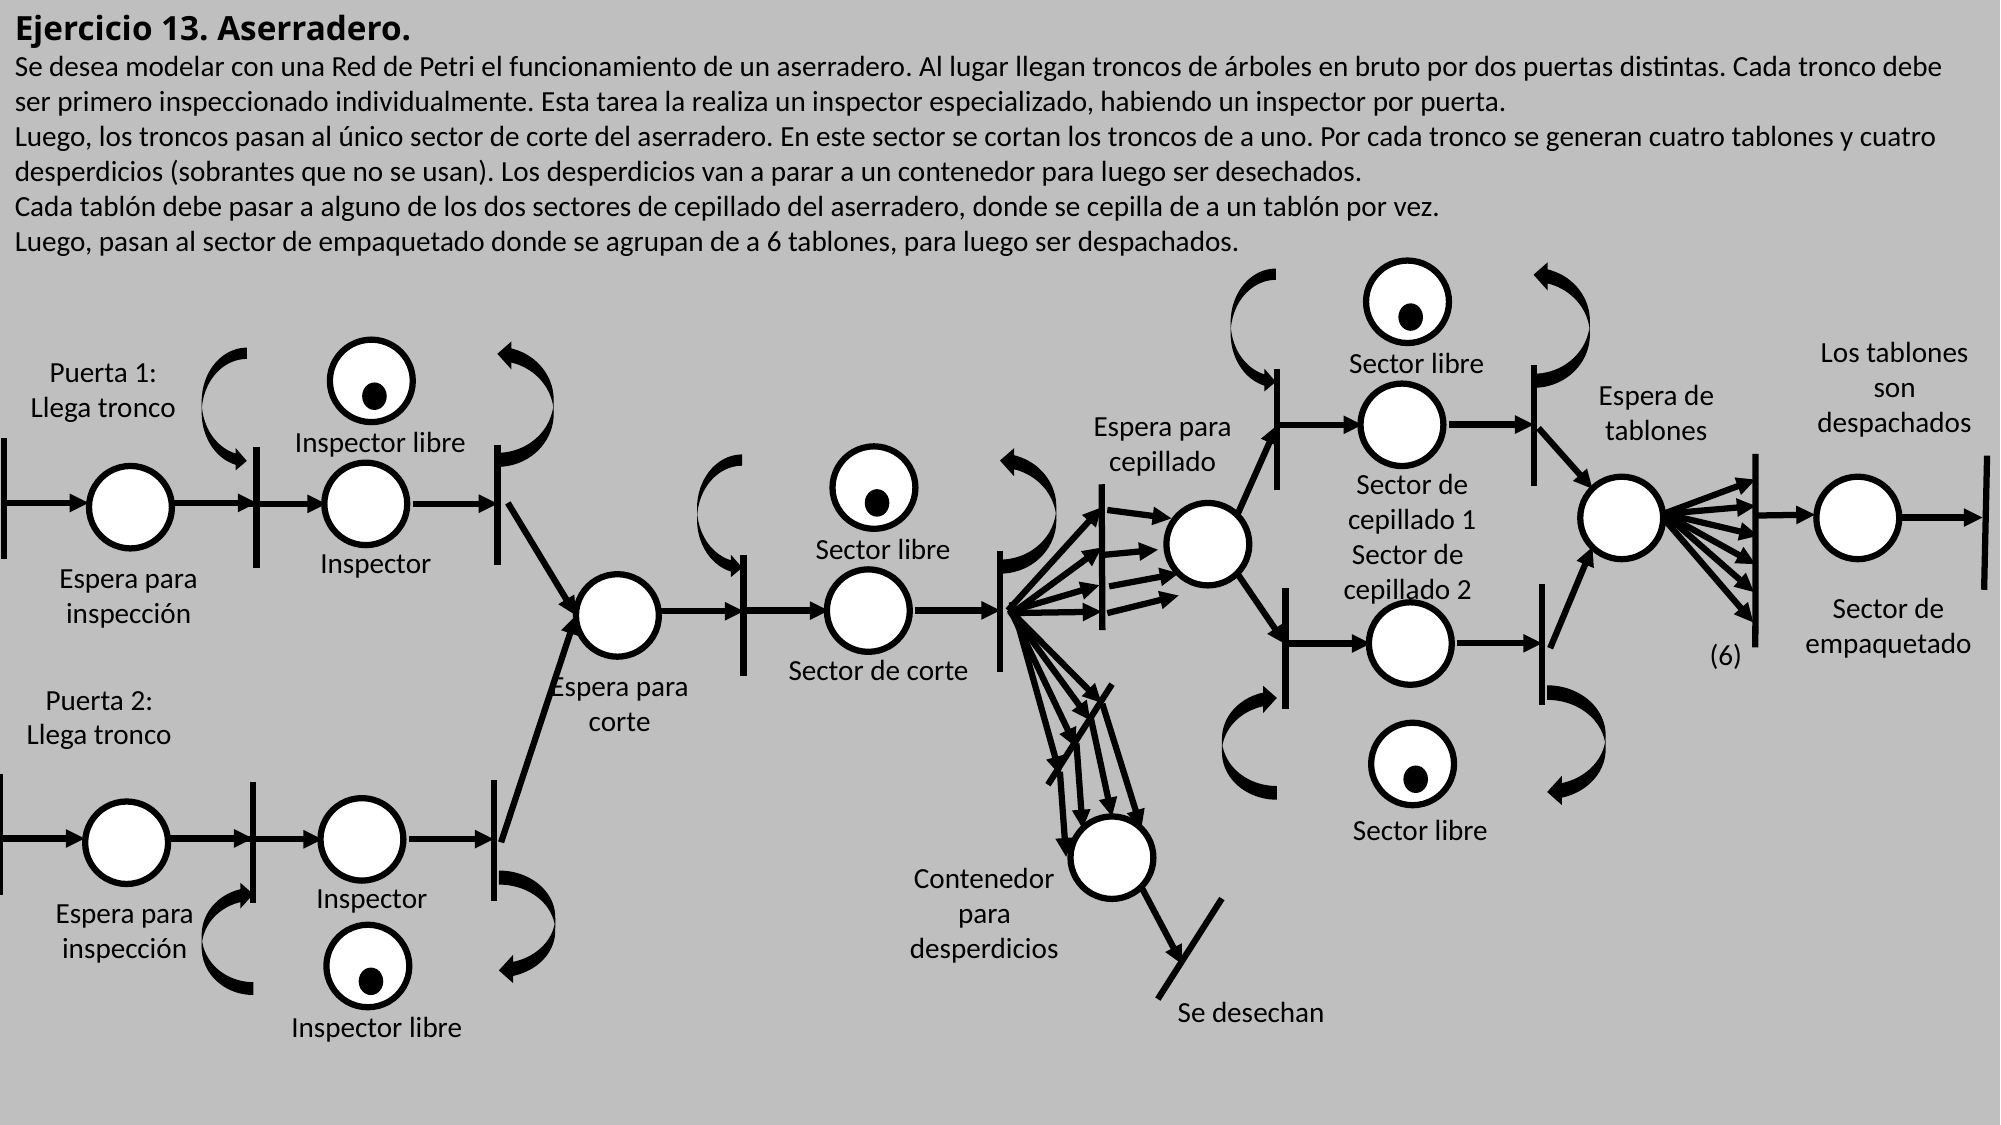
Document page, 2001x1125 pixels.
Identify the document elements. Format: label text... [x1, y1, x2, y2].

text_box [1076, 743, 1083, 829]
text_box (6) [1685, 629, 1767, 680]
text_box [863, 488, 891, 518]
text_box Contenedor para desperdicios [874, 851, 1094, 972]
text_box [576, 573, 660, 658]
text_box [1007, 507, 1101, 611]
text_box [1107, 509, 1172, 519]
text_box Puerta 1: Llega tronco [7, 346, 200, 431]
text_box Sector libre [1301, 803, 1540, 854]
text_box Ejercicio 13. Aserradero. Se desea modelar con una Red de Petri el funcionamiento de un aserradero. Al lugar llegan troncos de árboles en bruto por dos puertas distintas. Cada tronco debe ser primero inspeccionado individualmente. Esta tarea la realiza un inspector especializado, habiendo un inspector por puerta. Luego, los troncos pasan al único sector de corte del aserradero. En este sector se cortan los troncos de a uno. Por cada tronco se generan cuatro tablones y cuatro desperdicios (sobrantes que no se usan). Los desperdicios van a parar a un contenedor para luego ser desechados. Cada tablón debe pasar a alguno de los dos sectores de cepillado del aserradero, donde se cepilla de a un tablón por vez. Luego, pasan al sector de empaquetado donde se agrupan de a 6 tablones, para luego ser despachados. [0, 0, 2000, 265]
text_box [1061, 615, 1091, 721]
text_box Puerta 2: Llega tronco [1, 673, 198, 759]
text_box [1165, 501, 1251, 587]
text_box [1359, 387, 1445, 457]
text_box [1157, 898, 1222, 1000]
text_box [328, 338, 414, 415]
text_box [1402, 764, 1430, 795]
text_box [1047, 776, 1059, 785]
text_box [87, 464, 173, 550]
text_box [1070, 817, 1155, 900]
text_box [1009, 547, 1101, 609]
text_box [1579, 475, 1664, 561]
text_box [323, 466, 409, 536]
text_box Espera de tablones [1558, 369, 1755, 454]
text_box Inspector [252, 872, 492, 922]
text_box Inspector libre [257, 1001, 497, 1051]
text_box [1059, 771, 1067, 857]
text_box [1090, 717, 1112, 817]
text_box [1061, 609, 1102, 703]
text_box Los tablones son despachados [1791, 326, 1998, 446]
text_box Sector de corte [759, 643, 998, 694]
text_box [357, 966, 385, 997]
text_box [1011, 601, 1061, 776]
text_box Sector de cepillado 1 [1293, 457, 1532, 543]
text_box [1091, 684, 1112, 717]
text_box [319, 797, 405, 872]
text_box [1538, 427, 1593, 489]
text_box [200, 880, 255, 997]
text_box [1141, 886, 1183, 965]
text_box Sector libre [1297, 336, 1536, 387]
text_box Se desechan [1141, 985, 1361, 1036]
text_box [1237, 573, 1286, 645]
text_box [826, 573, 911, 643]
text_box [325, 923, 411, 1001]
text_box [1220, 683, 1279, 801]
text_box [1537, 381, 1558, 389]
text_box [1109, 573, 1179, 587]
text_box [1545, 684, 1607, 808]
text_box [1397, 302, 1425, 332]
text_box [501, 615, 577, 843]
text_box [1664, 513, 1759, 536]
text_box Espera para inspección [30, 551, 227, 637]
text_box [200, 346, 249, 473]
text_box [1061, 747, 1076, 785]
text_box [1061, 616, 1076, 747]
text_box Sector de empaquetado [1779, 582, 1998, 667]
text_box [1009, 585, 1100, 609]
text_box Espera para cepillado [1064, 399, 1261, 485]
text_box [1107, 595, 1179, 614]
text_box [1365, 259, 1451, 336]
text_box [507, 502, 576, 616]
text_box Espera para inspección [26, 887, 223, 972]
text_box [831, 445, 917, 522]
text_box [1664, 479, 1756, 513]
text_box Inspector [256, 536, 496, 587]
text_box [1532, 260, 1591, 375]
text_box [695, 453, 744, 580]
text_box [1663, 517, 1754, 623]
text_box [1815, 475, 1901, 561]
text_box [1370, 721, 1456, 803]
text_box [1368, 613, 1453, 686]
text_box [1984, 455, 1988, 590]
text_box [1550, 547, 1593, 649]
text_box Sector de cepillado 2 [1288, 528, 1527, 613]
text_box [497, 869, 557, 986]
text_box Inspector libre [261, 415, 500, 466]
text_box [1076, 721, 1090, 785]
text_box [1102, 703, 1142, 829]
text_box [998, 445, 1058, 507]
text_box [1229, 267, 1277, 394]
text_box [361, 381, 388, 412]
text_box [1237, 425, 1278, 515]
text_box [84, 800, 170, 886]
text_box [1102, 549, 1158, 556]
text_box Espera para corte [577, 659, 718, 745]
text_box Sector libre [763, 522, 1003, 573]
text_box [495, 339, 555, 468]
